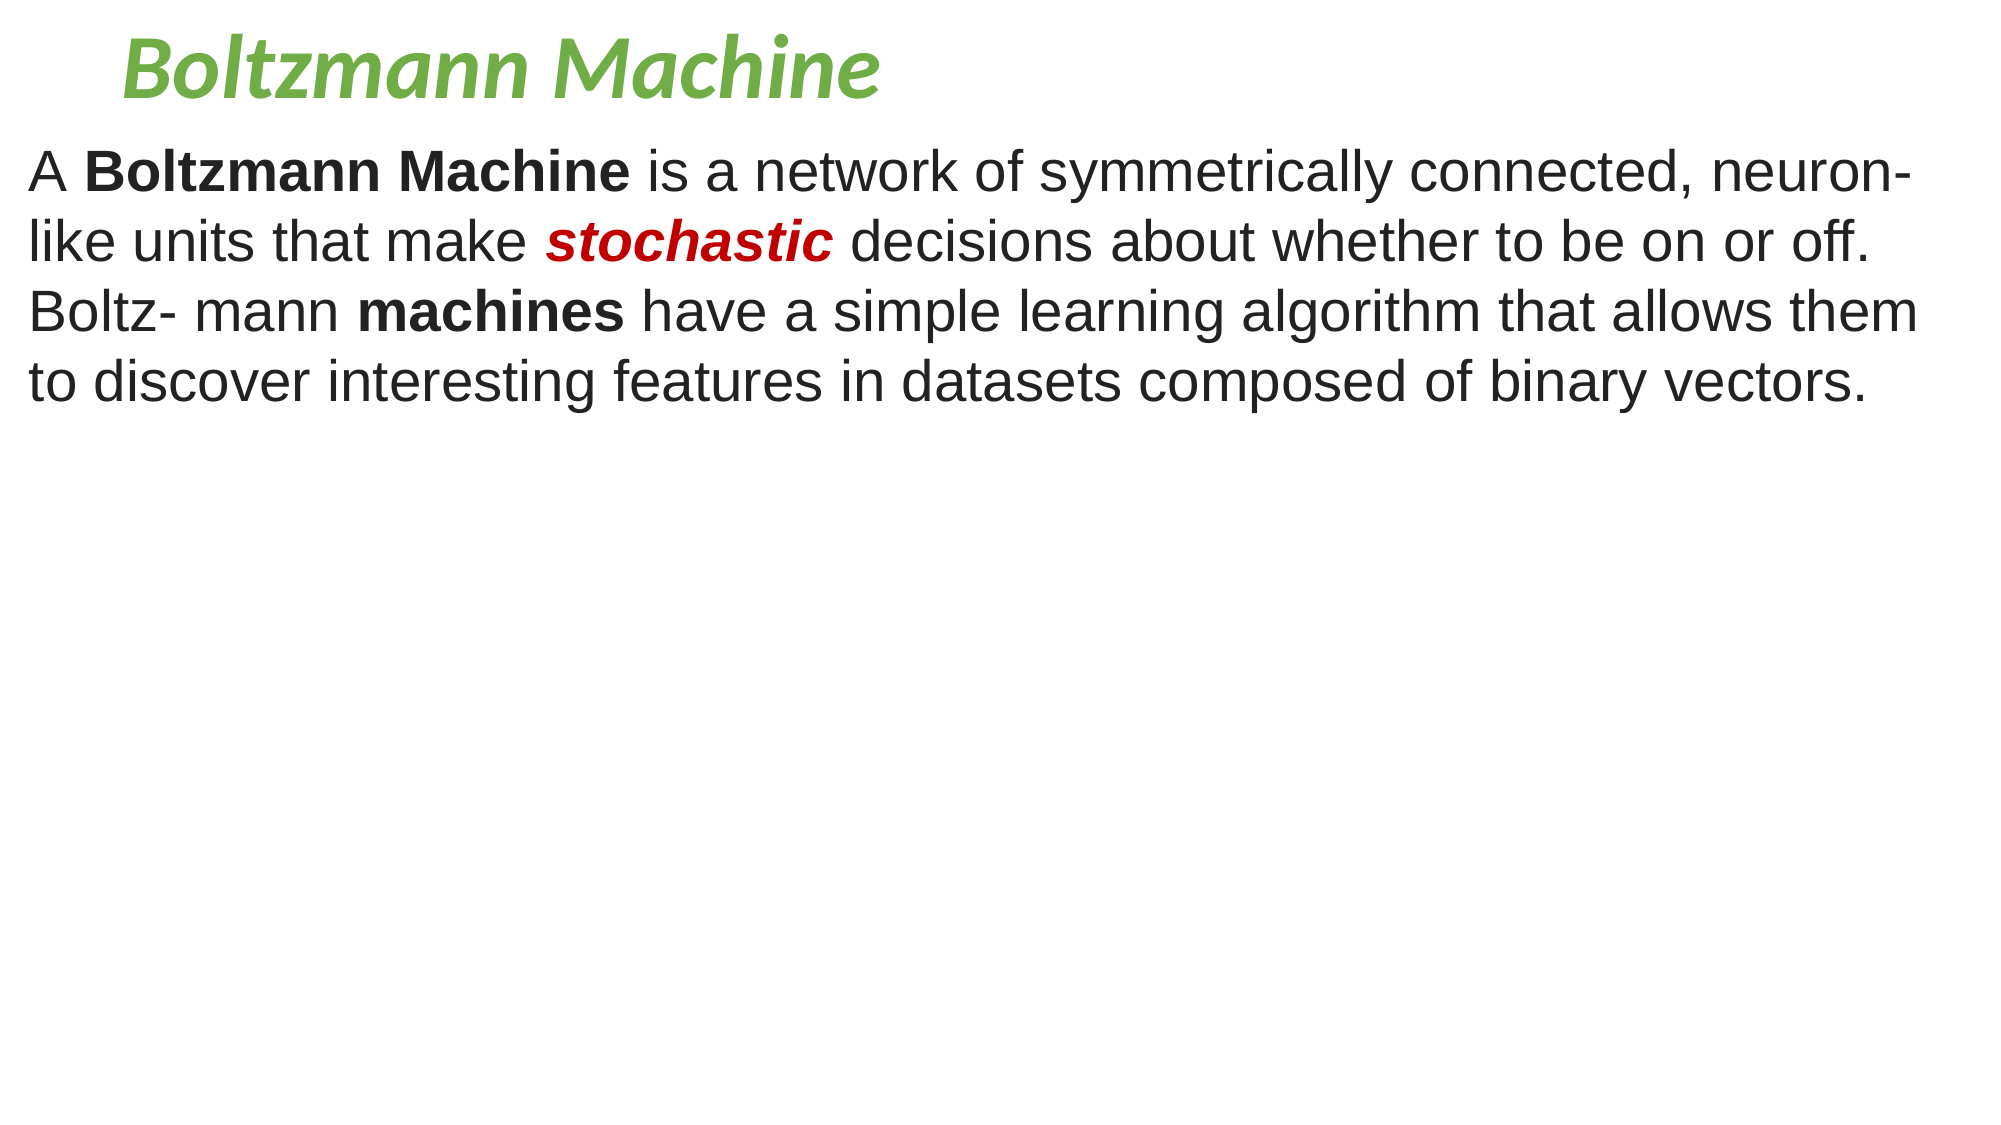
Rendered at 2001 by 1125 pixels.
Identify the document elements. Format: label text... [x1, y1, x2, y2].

text_box Boltzmann Machine [106, 0, 898, 125]
text_box A Boltzmann Machine is a network of symmetrically connected, neuron- like units that make stochastic decisions about whether to be on or off. Boltz- mann machines have a simple learning algorithm that allows them to discover interesting features in datasets composed of binary vectors. [14, 125, 2000, 421]
